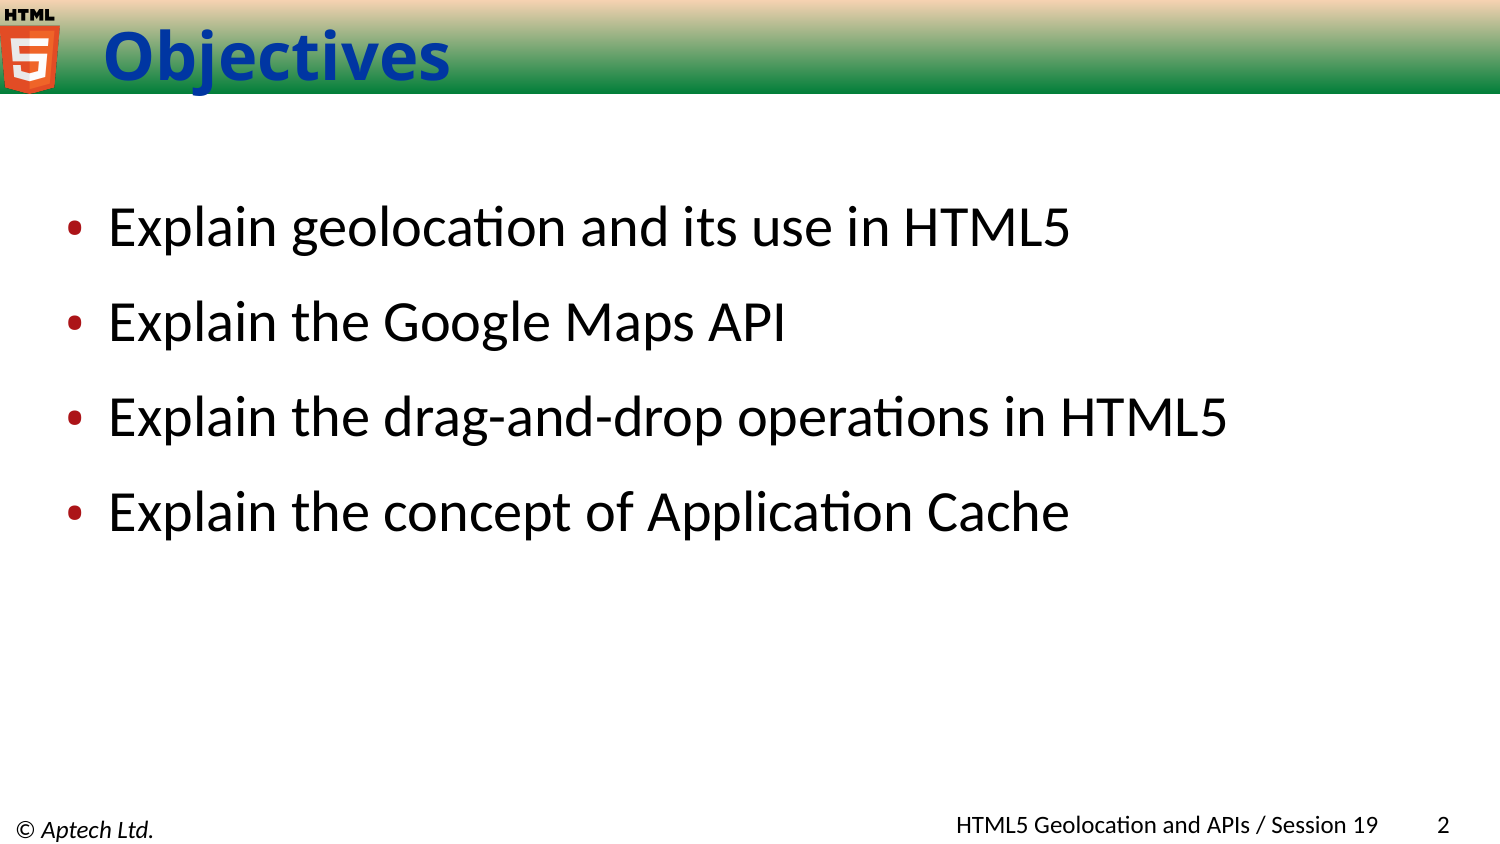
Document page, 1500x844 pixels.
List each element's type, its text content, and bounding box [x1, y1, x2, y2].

footer HTML5 Geolocation and APIs / Session 19 [412, 813, 1400, 835]
title Objectives [87, 28, 1338, 79]
text_box Explain geolocation and its use in HTML5 Explain the Google Maps API Explain the drag-and-drop operations in HTML5 Explain the concept of Application Cache [18, 159, 1469, 572]
slide_number 2 [1400, 813, 1465, 835]
picture [0, 9, 72, 94]
